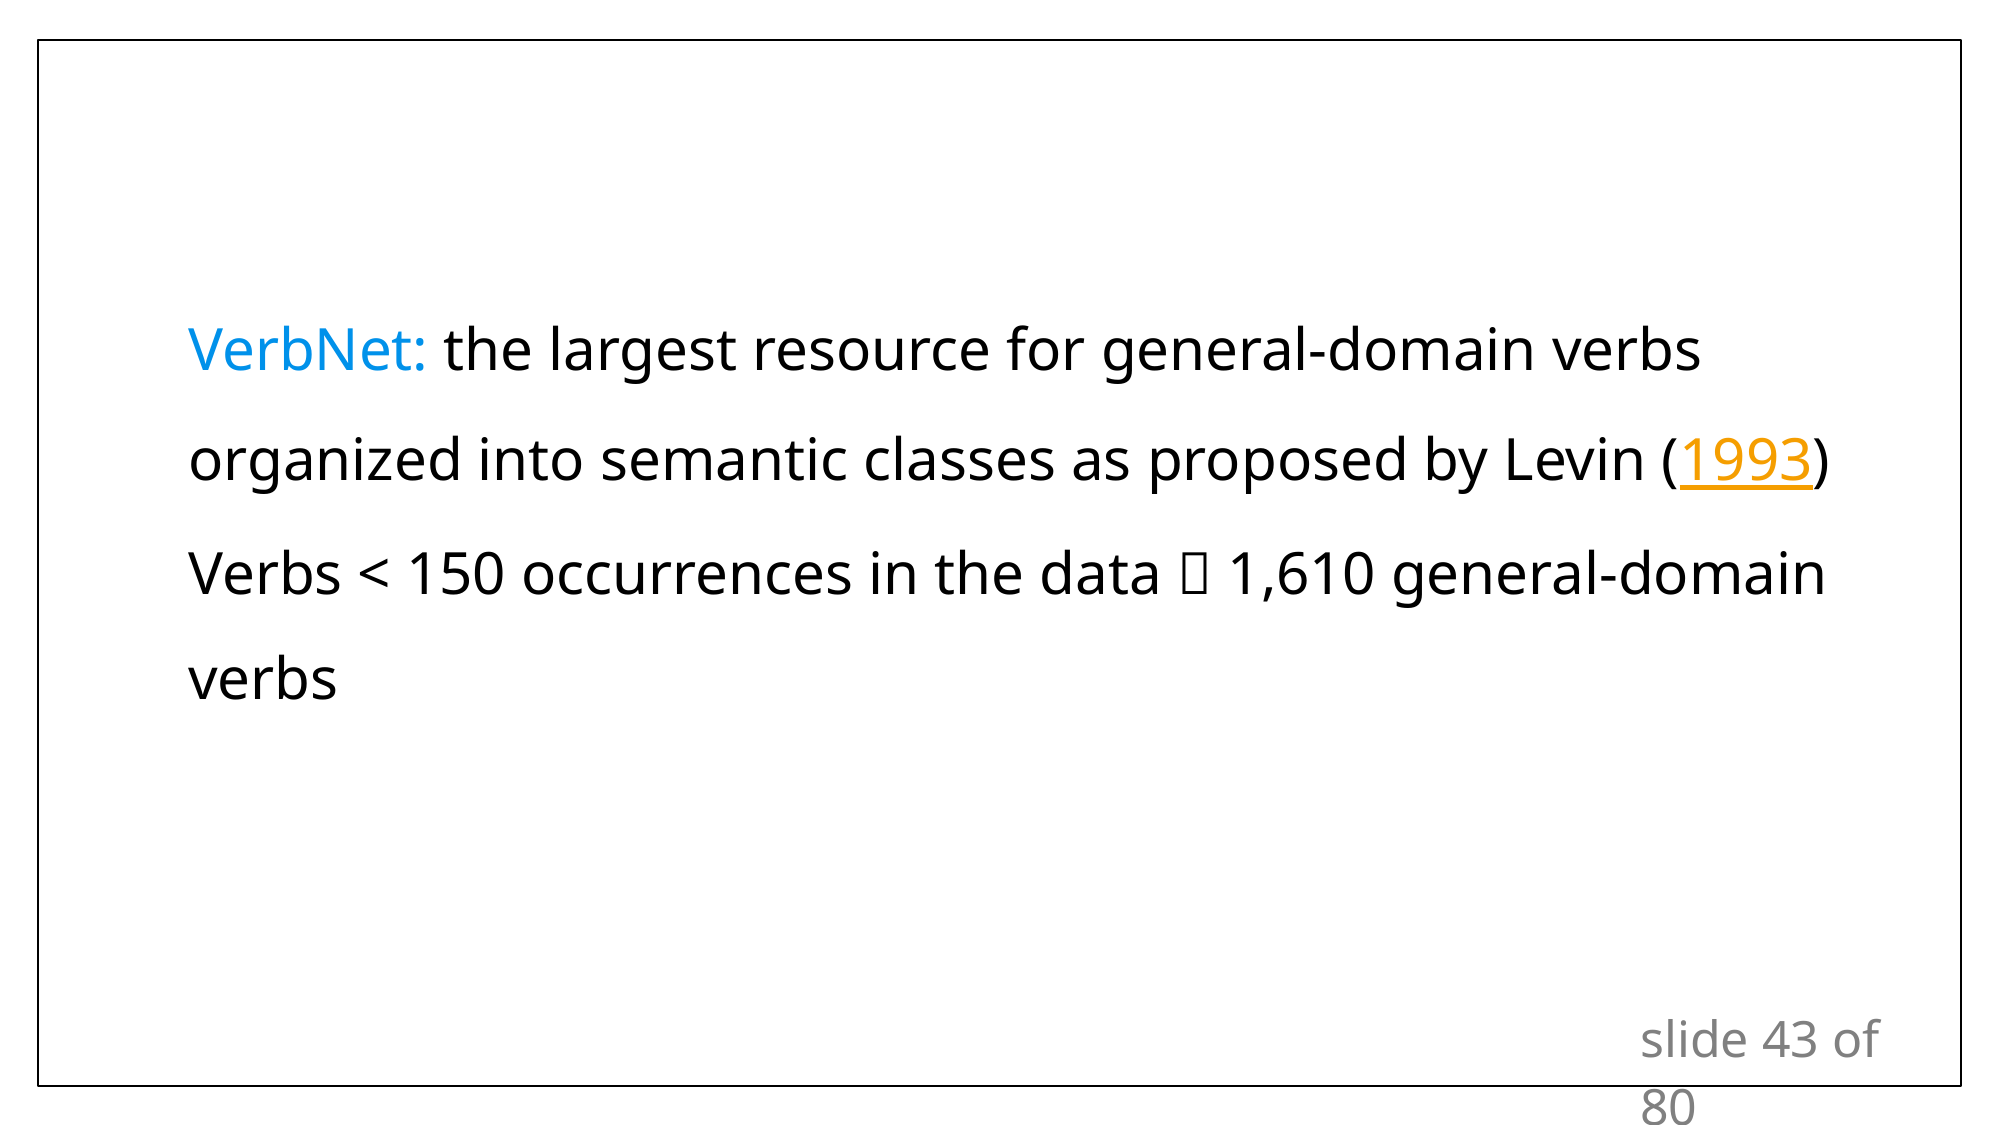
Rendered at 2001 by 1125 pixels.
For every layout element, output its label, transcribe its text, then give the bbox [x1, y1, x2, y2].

text_box VerbNet: the largest resource for general-domain verbs organized into semantic classes as proposed by Levin (1993) Verbs < 150 occurrences in the data  1,610 general-domain verbs [173, 270, 1861, 827]
